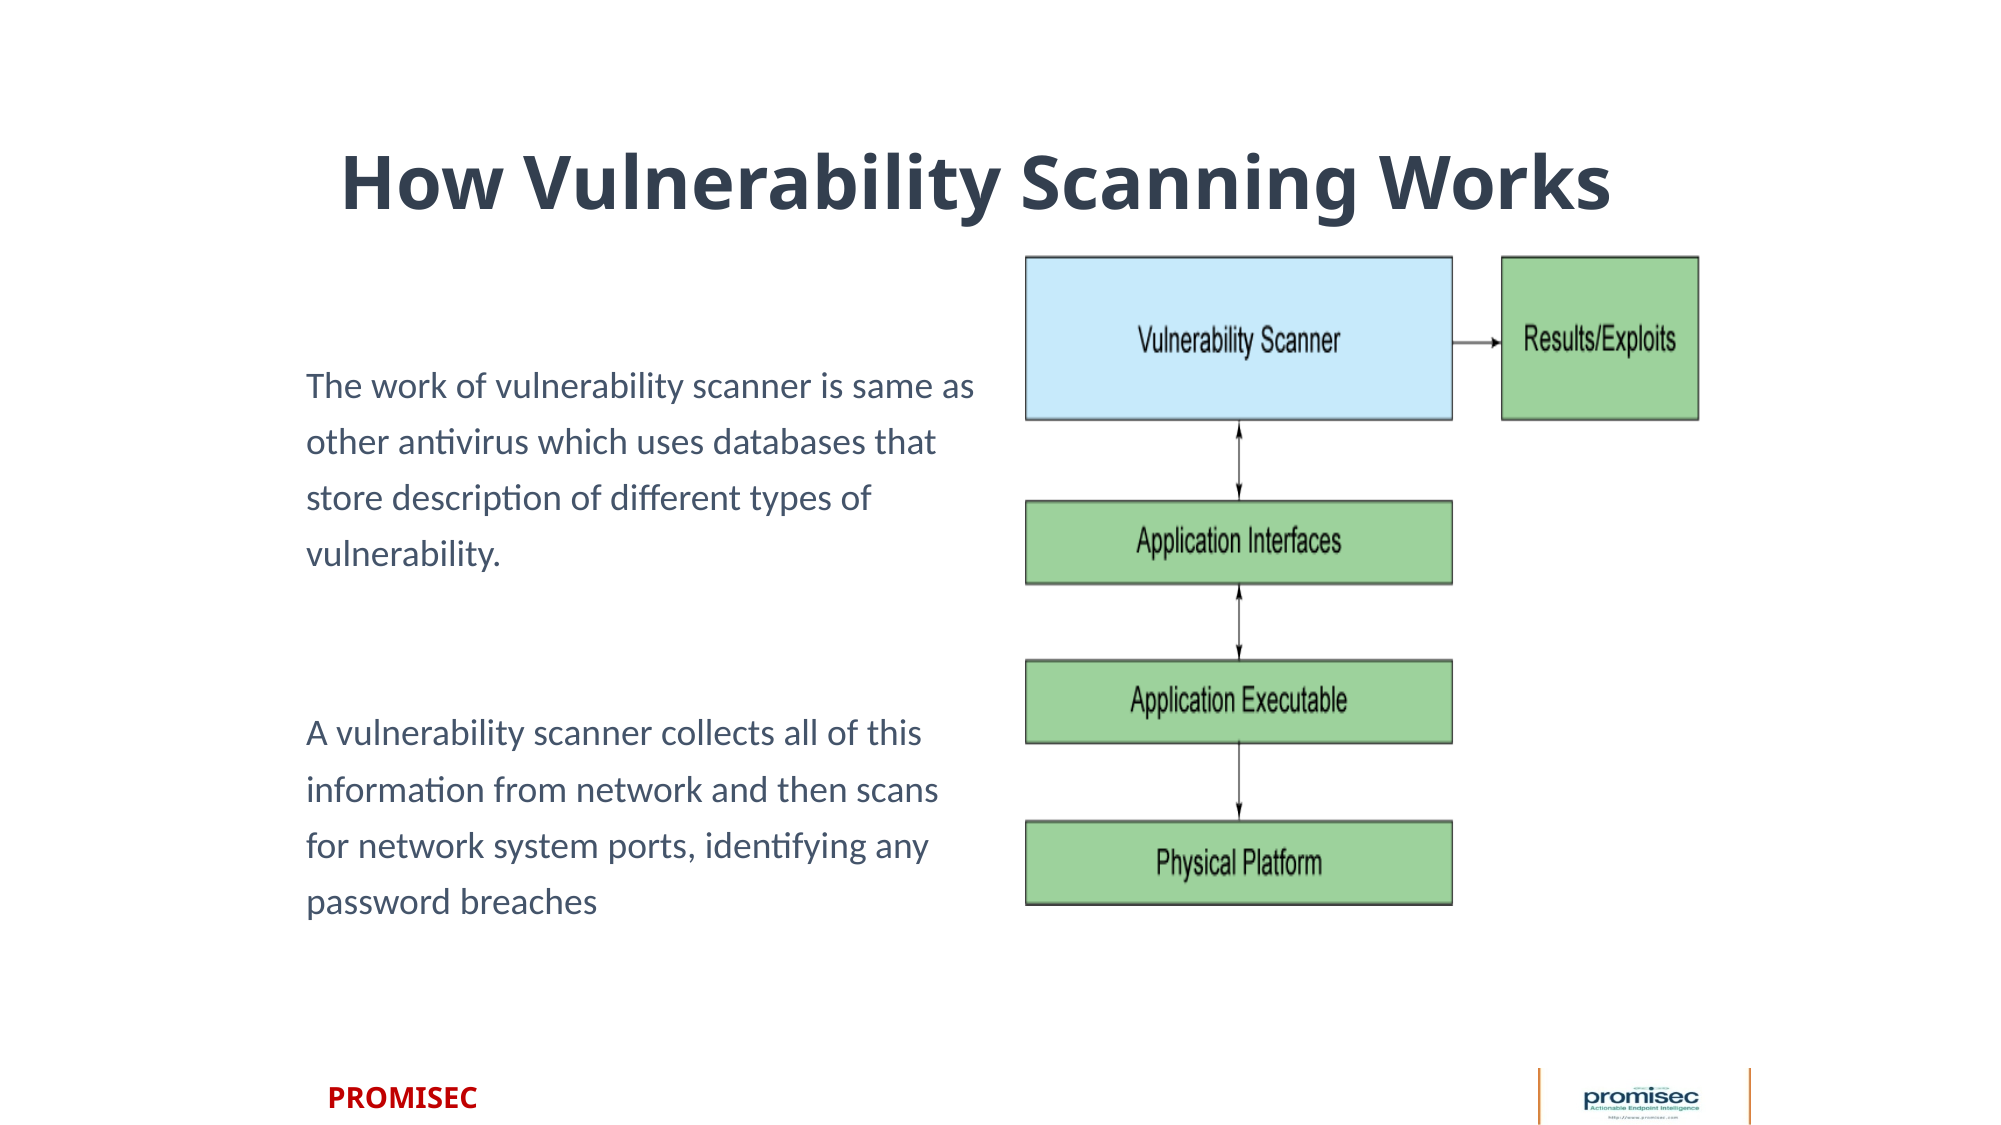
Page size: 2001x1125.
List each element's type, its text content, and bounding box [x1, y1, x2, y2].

title How Vulnerability Scanning Works [324, 136, 1675, 325]
text_box The work of vulnerability scanner is same as other antivirus which uses databases that store description of different types of vulnerability. A vulnerability scanner collects all of this information from network and then scans for network system ports, identifying any password breaches [291, 341, 1000, 930]
picture [1538, 1068, 1751, 1125]
text_box PROMISEC [312, 1072, 501, 1122]
picture [1024, 255, 1700, 906]
